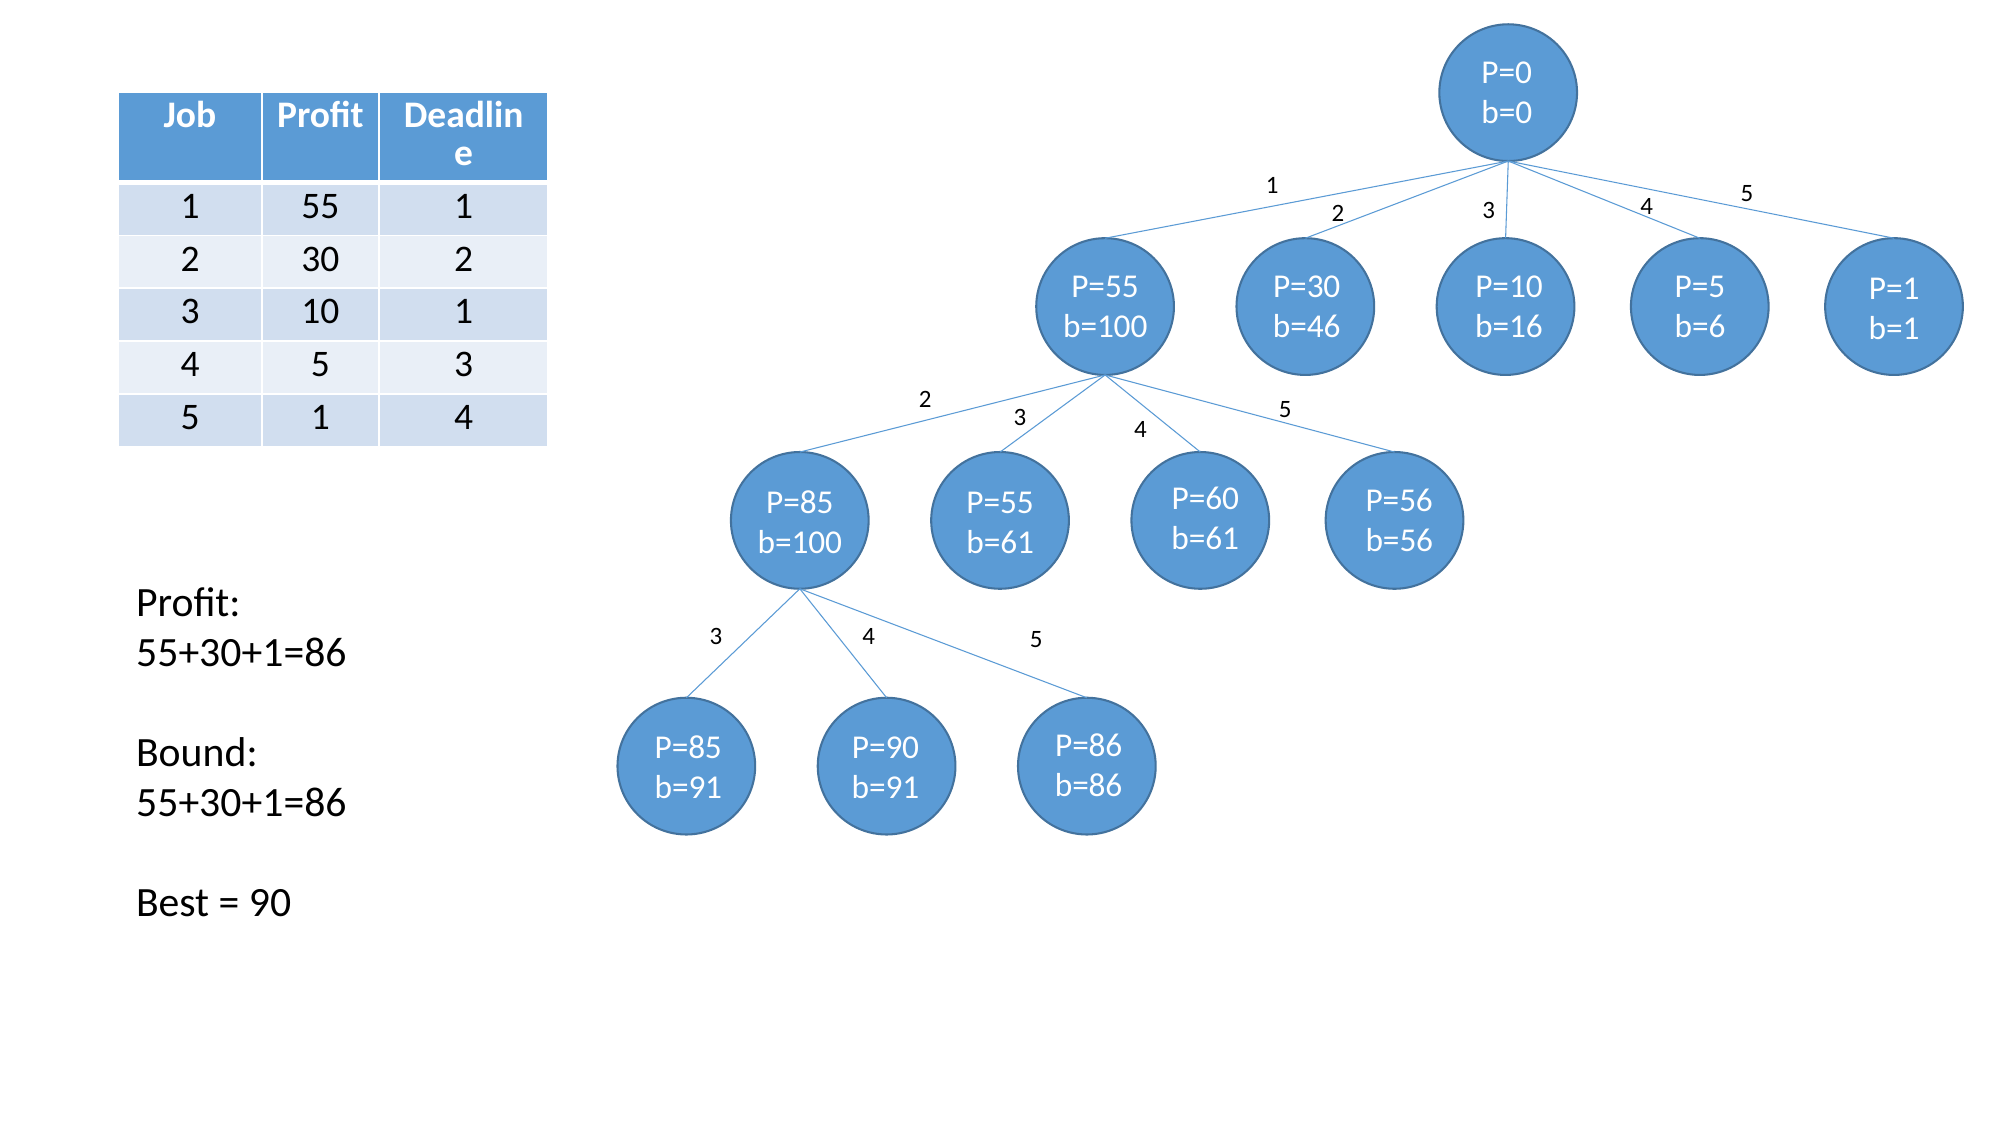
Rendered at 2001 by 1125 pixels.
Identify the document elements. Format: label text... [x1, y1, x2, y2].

text_box [1435, 239, 1576, 376]
table_cell 2 [380, 236, 547, 287]
text_box P=85 b=91 [639, 717, 738, 813]
text_box P=60 b=61 [1156, 469, 1255, 564]
text_box P=55 b=100 [1047, 256, 1163, 352]
table_cell 4 [119, 342, 261, 393]
text_box [1824, 237, 1964, 376]
text_box [1057, 237, 1153, 256]
text_box [1052, 352, 1158, 374]
table_cell 1 [380, 185, 547, 235]
table_cell 3 [380, 342, 547, 393]
text_box [1016, 696, 1157, 836]
table_cell 1 [380, 289, 547, 340]
table_cell 2 [119, 236, 261, 287]
text_box [858, 481, 870, 559]
text_box [1629, 239, 1770, 376]
table_cell 3 [119, 289, 261, 340]
text_box [616, 696, 757, 836]
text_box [1508, 160, 1895, 239]
text_box [1324, 450, 1448, 590]
text_box [1449, 476, 1465, 564]
table_cell 1 [263, 395, 378, 446]
table_header Deadline [380, 93, 547, 180]
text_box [799, 588, 1087, 698]
text_box [816, 698, 957, 836]
text_box P=90 b=91 [836, 717, 935, 813]
table_cell 5 [119, 395, 261, 446]
table_cell 55 [263, 185, 378, 235]
text_box [1438, 23, 1579, 160]
text_box [1235, 239, 1376, 374]
table_cell 10 [263, 289, 378, 340]
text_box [1105, 160, 1305, 239]
text_box P=86 b=86 [1039, 715, 1138, 811]
table_header Job [119, 93, 261, 180]
text_box P=1 b=1 [1853, 258, 1935, 354]
text_box P=85 b=100 [742, 472, 858, 568]
text_box [749, 451, 850, 472]
text_box [1035, 267, 1047, 346]
text_box Profit: 55+30+1=86 Bound: 55+30+1=86 Best = 90 [121, 566, 482, 982]
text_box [1305, 160, 1505, 239]
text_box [799, 374, 1105, 452]
text_box P=10 b=16 [1460, 256, 1558, 352]
table_header Profit [263, 93, 378, 180]
text_box P=5 b=6 [1659, 256, 1741, 352]
text_box [748, 568, 851, 588]
table_cell 1 [119, 185, 261, 235]
text_box P=30 b=46 [1257, 256, 1356, 352]
text_box [1130, 452, 1271, 590]
text_box [1163, 267, 1175, 346]
text_box [729, 481, 742, 560]
text_box P=55 b=61 [951, 472, 1049, 568]
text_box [1105, 374, 1395, 452]
table_cell 30 [263, 236, 378, 287]
table_cell 5 [263, 342, 378, 393]
text_box P=56 b=56 [1350, 470, 1449, 566]
text_box [930, 452, 1070, 588]
text_box P=0 b=0 [1466, 42, 1548, 138]
table_cell 4 [380, 395, 547, 446]
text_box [686, 588, 799, 698]
